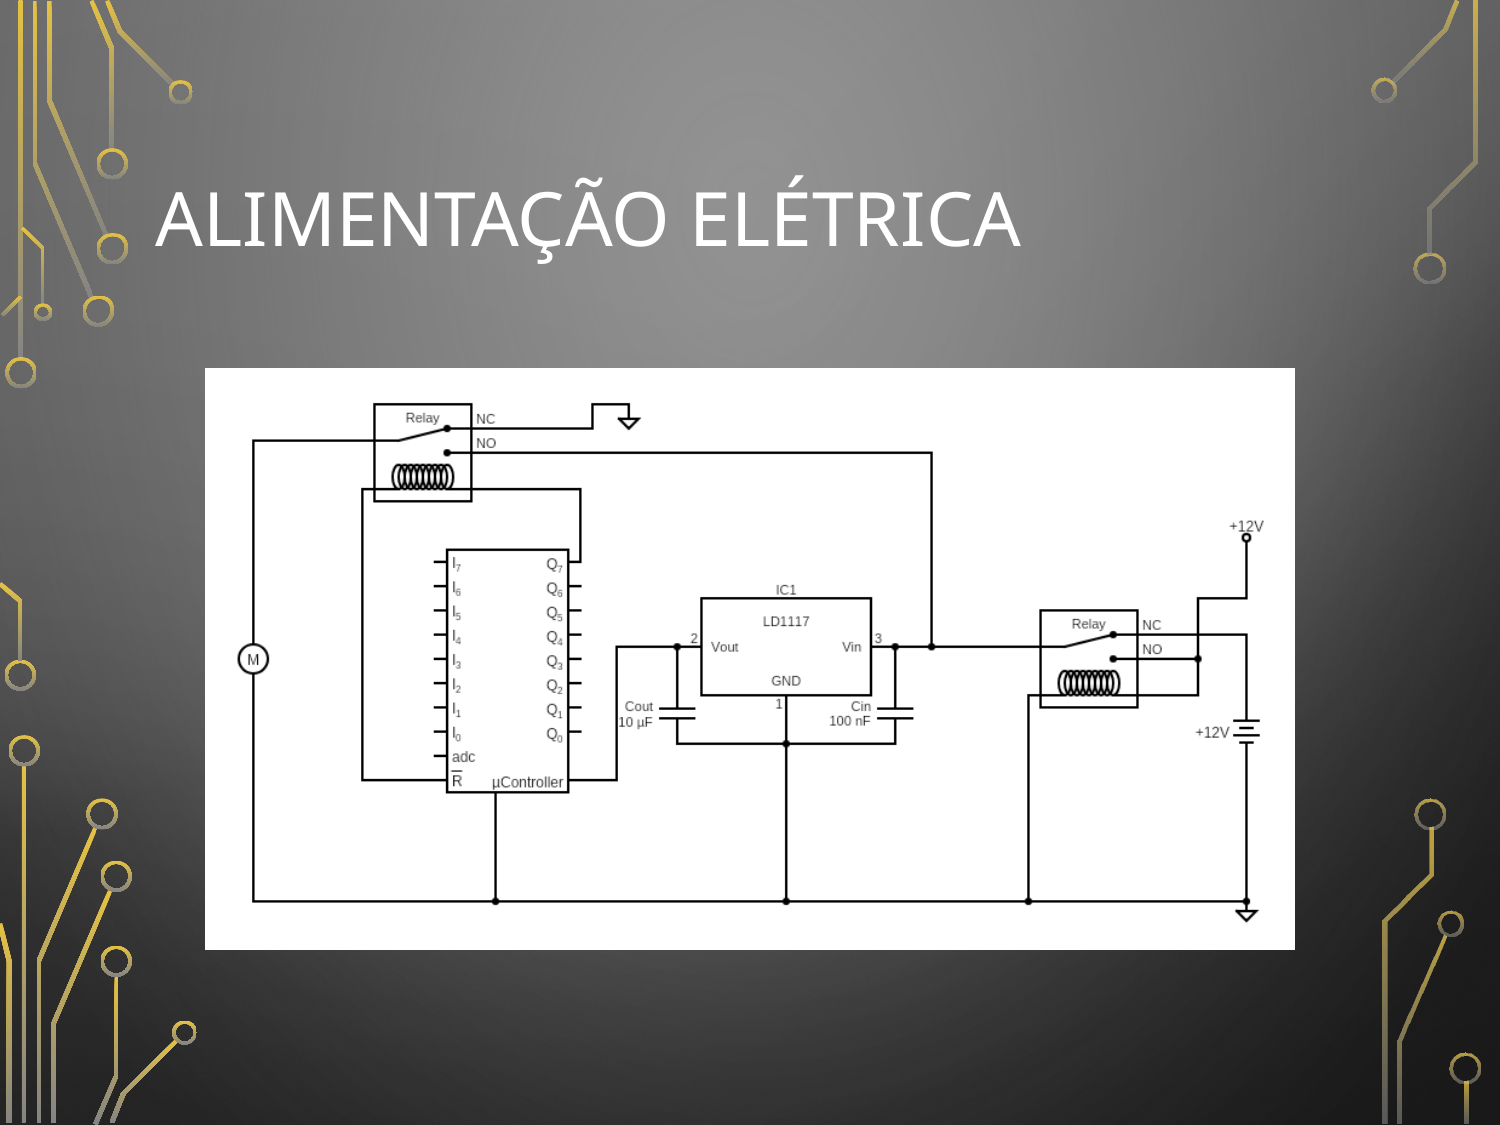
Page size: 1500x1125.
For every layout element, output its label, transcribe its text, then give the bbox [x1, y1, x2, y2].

title Alimentação Elétrica [140, 101, 1360, 344]
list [204, 368, 1295, 951]
